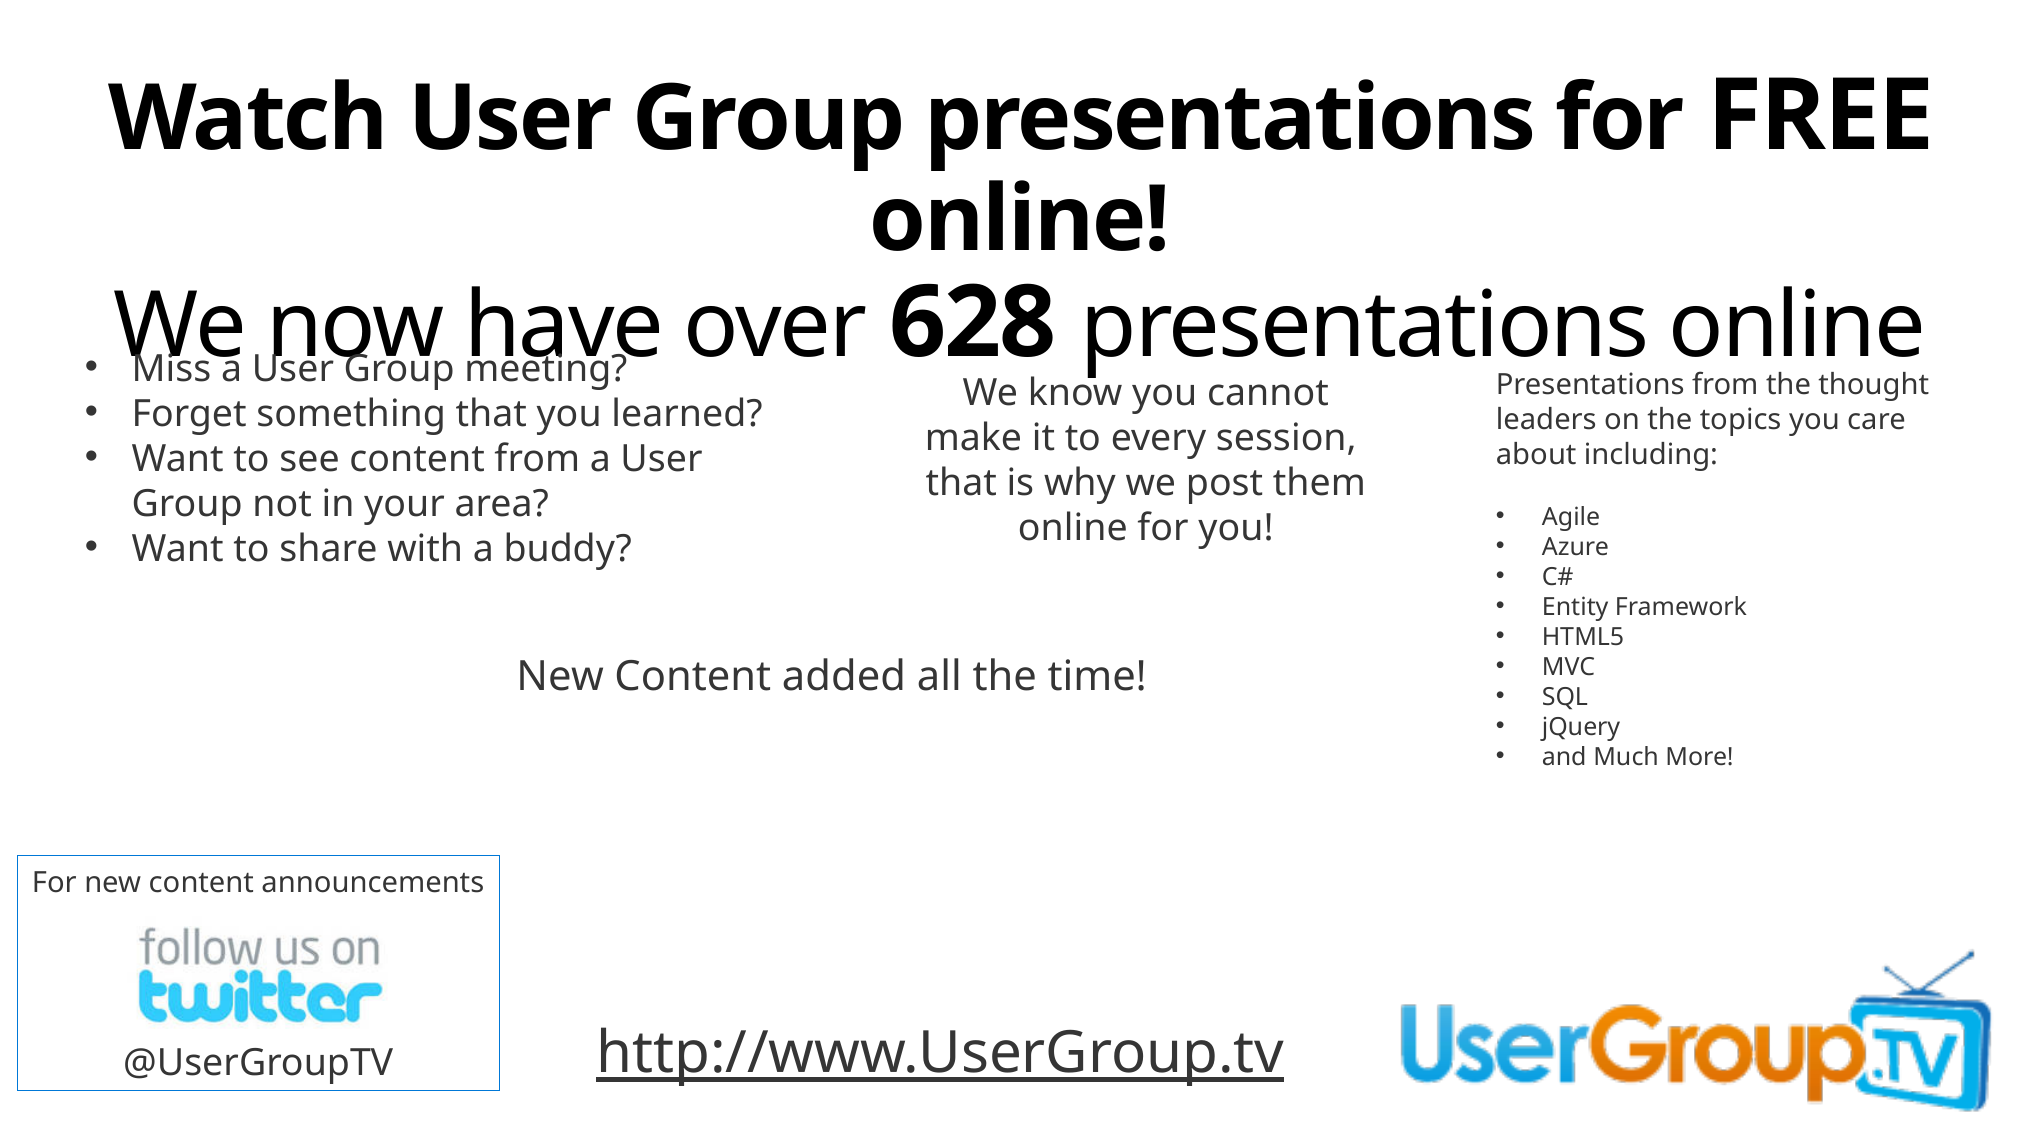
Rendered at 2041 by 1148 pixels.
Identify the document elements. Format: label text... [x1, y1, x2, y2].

picture [1395, 943, 1996, 1131]
text_box New Content added all the time! [354, 640, 1310, 706]
text_box Miss a User Group meeting? Forget something that you learned? Want to see content from a User Group not in your area? Want to share with a buddy? [70, 336, 811, 576]
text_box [44, 855, 472, 1094]
text_box We know you cannot make it to every session, that is why we post them online for you! [904, 360, 1388, 556]
title Watch User Group presentations for FREE online! We now have over 628 presentations online [45, 48, 1996, 199]
text_box http://www.UserGroup.tv [572, 1007, 1323, 1102]
text_box Presentations from the thought leaders on the topics you care about including: Agile Azure C# Entity Framework HTML5 MVC SQL jQuery and Much More! [1481, 358, 1987, 813]
